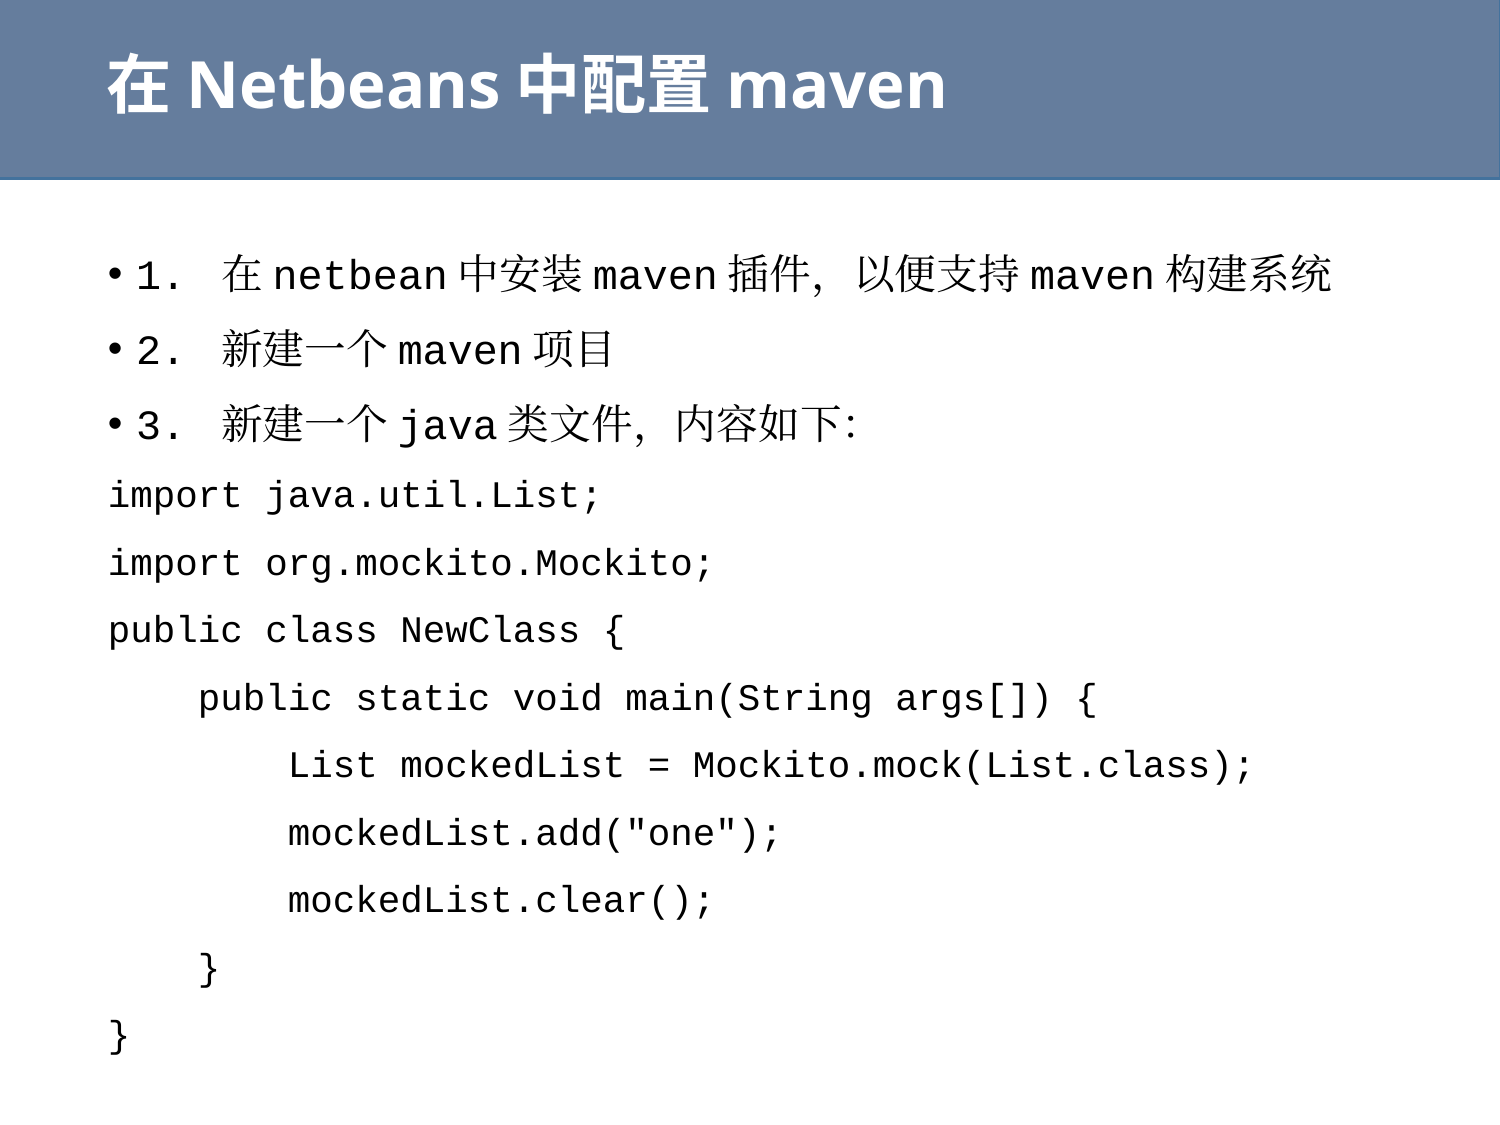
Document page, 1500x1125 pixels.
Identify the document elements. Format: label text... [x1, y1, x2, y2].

title 在Netbeans中配置maven [91, 44, 1413, 131]
list 1. 在netbean中安装maven插件，以便支持maven构建系统 2. 新建一个maven项目 3. 新建一个java类文件，内容如下： import java.util.List; import org.mockito.Mockito; public class NewClass { public static void main(String args[]) { List mockedList = Mockito.mock(List.class); mockedList.add("one"); mockedList.clear(); } } [92, 215, 1387, 930]
